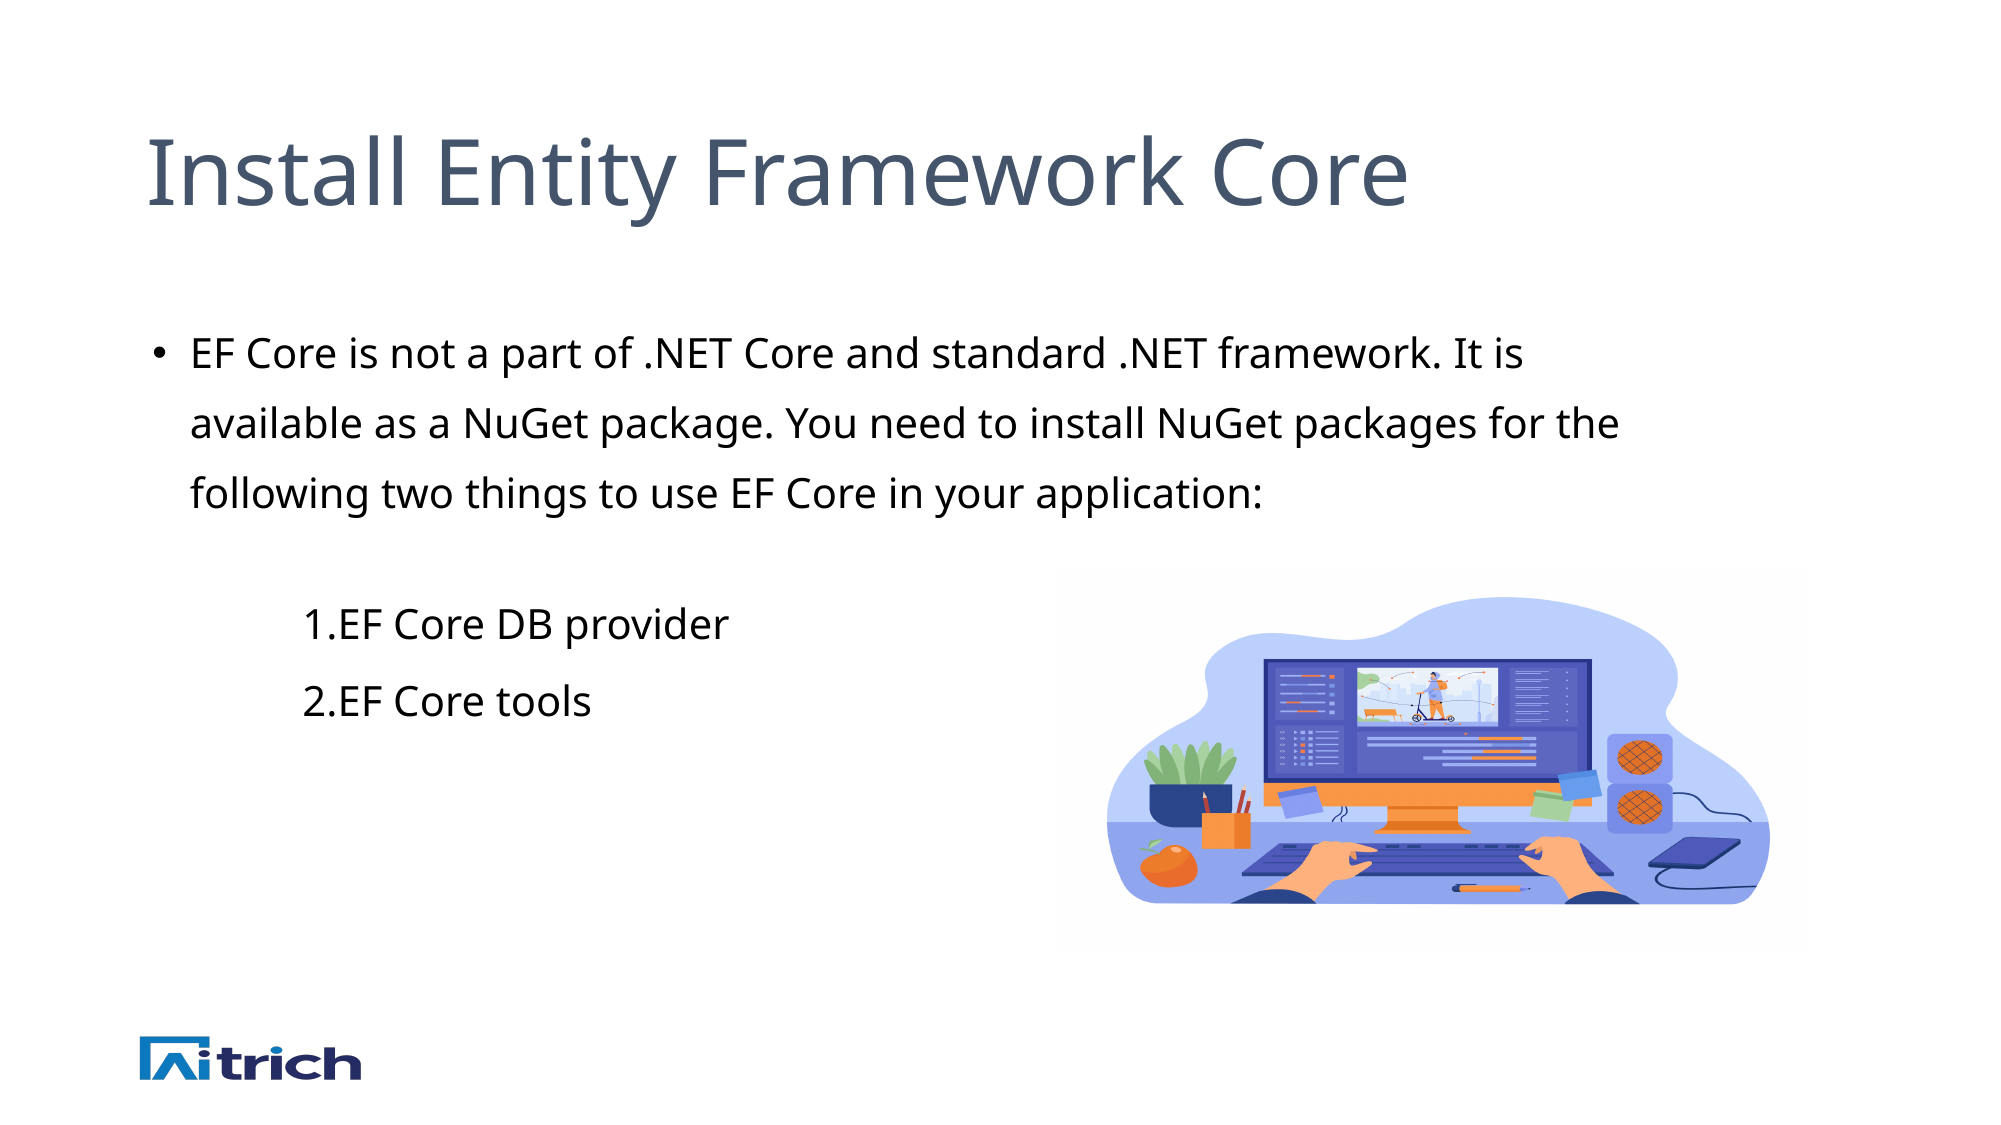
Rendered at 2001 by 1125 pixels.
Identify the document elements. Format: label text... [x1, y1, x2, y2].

list EF Core is not a part of .NET Core and standard .NET framework. It is available as a NuGet package. You need to install NuGet packages for the following two things to use EF Core in your application: 1.EF Core DB provider 2.EF Core tools [137, 299, 1708, 919]
picture [137, 1035, 363, 1082]
title Install Entity Framework Core [131, 66, 1857, 285]
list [1054, 564, 1811, 950]
